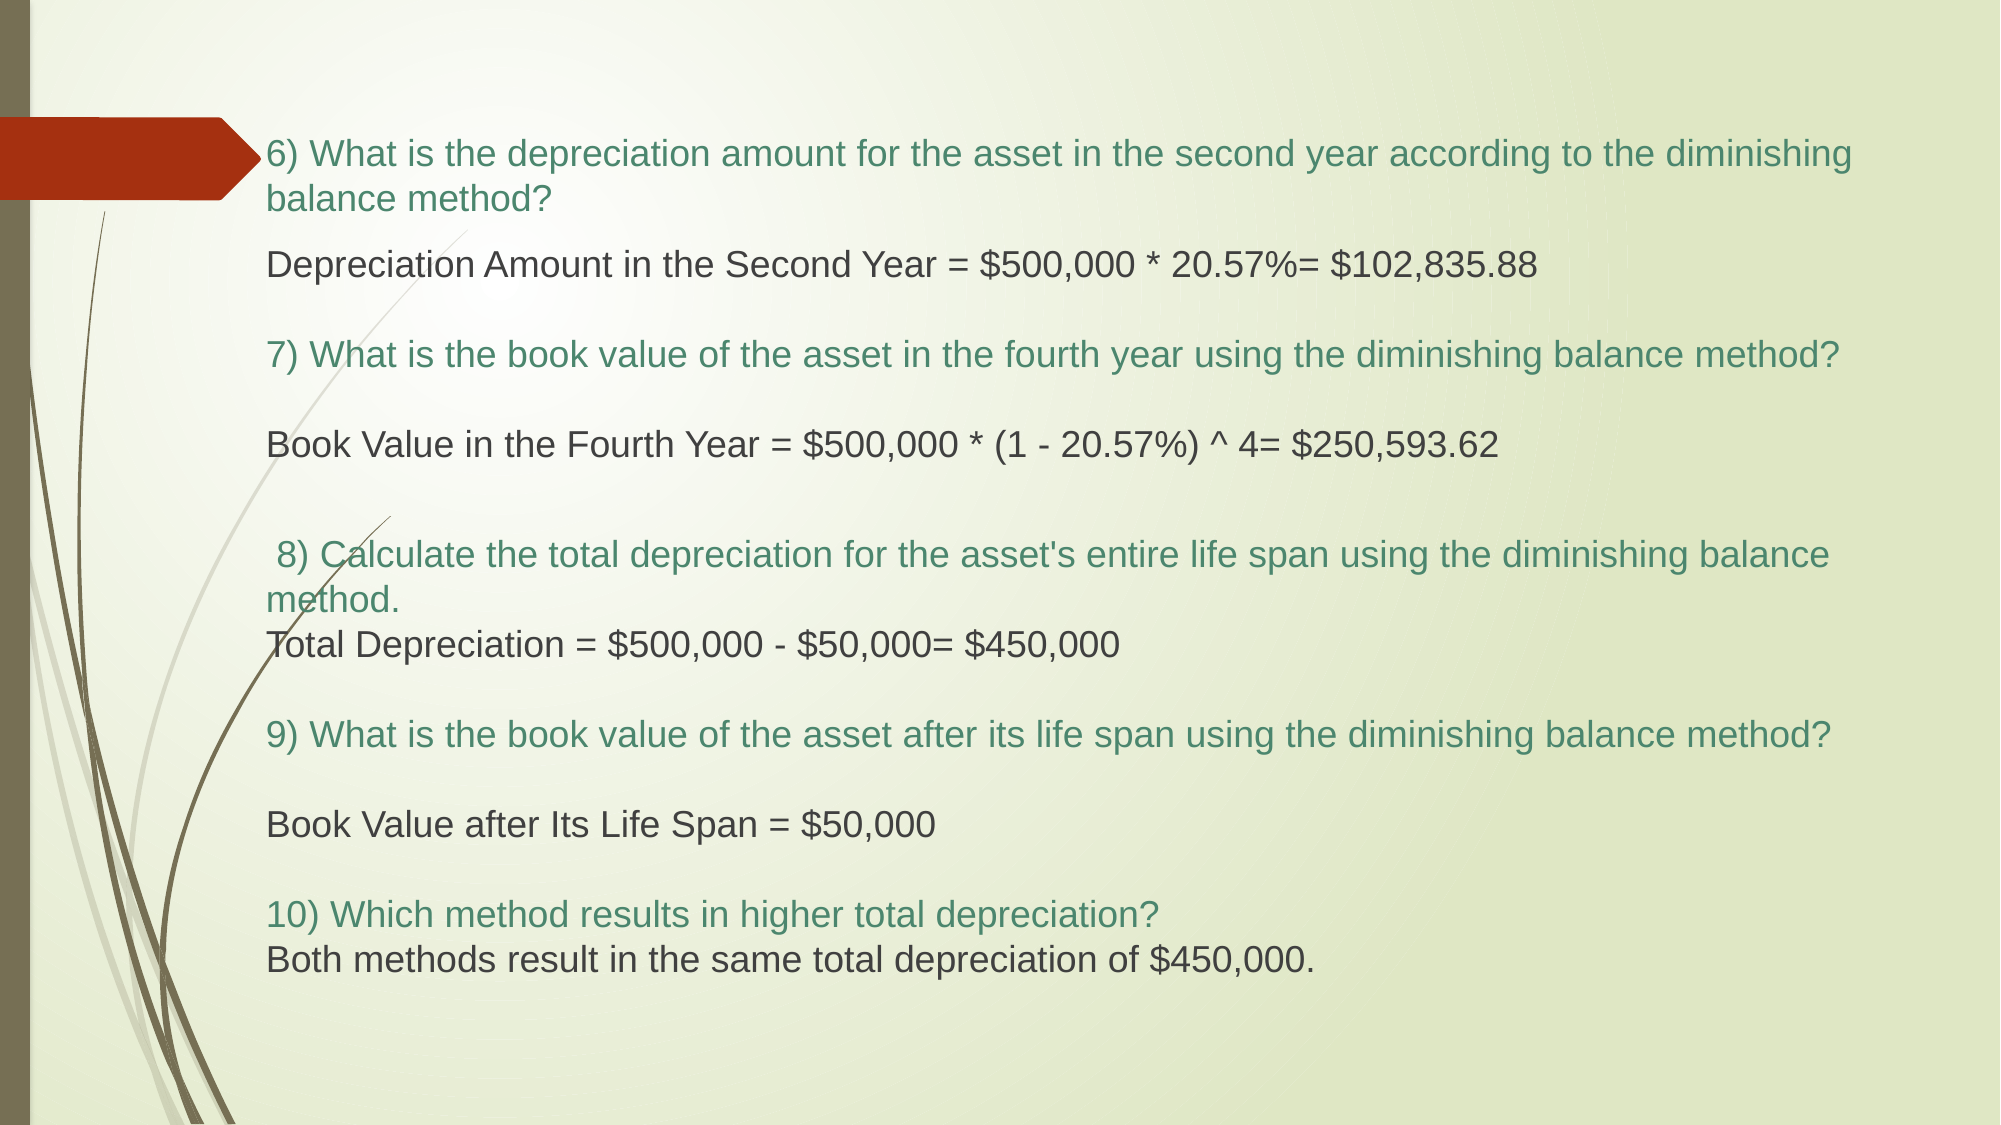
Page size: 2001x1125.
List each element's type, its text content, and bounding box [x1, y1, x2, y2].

list 6) What is the depreciation amount for the asset in the second year according to the diminishing balance method? Depreciation Amount in the Second Year = $500,000 * 20.57%= $102,835.88 7) What is the book value of the asset in the fourth year using the diminishing balance method? Book Value in the Fourth Year = $500,000 * (1 - 20.57%) ^ 4= $250,593.62 8) Calculate the total depreciation for the asset's entire life span using the diminishing balance method. Total Depreciation = $500,000 - $50,000= $450,000 9) What is the book value of the asset after its life span using the diminishing balance method? Book Value after Its Life Span = $50,000 10) Which method results in higher total depreciation? Both methods result in the same total depreciation of $450,000. [250, 121, 1975, 1125]
